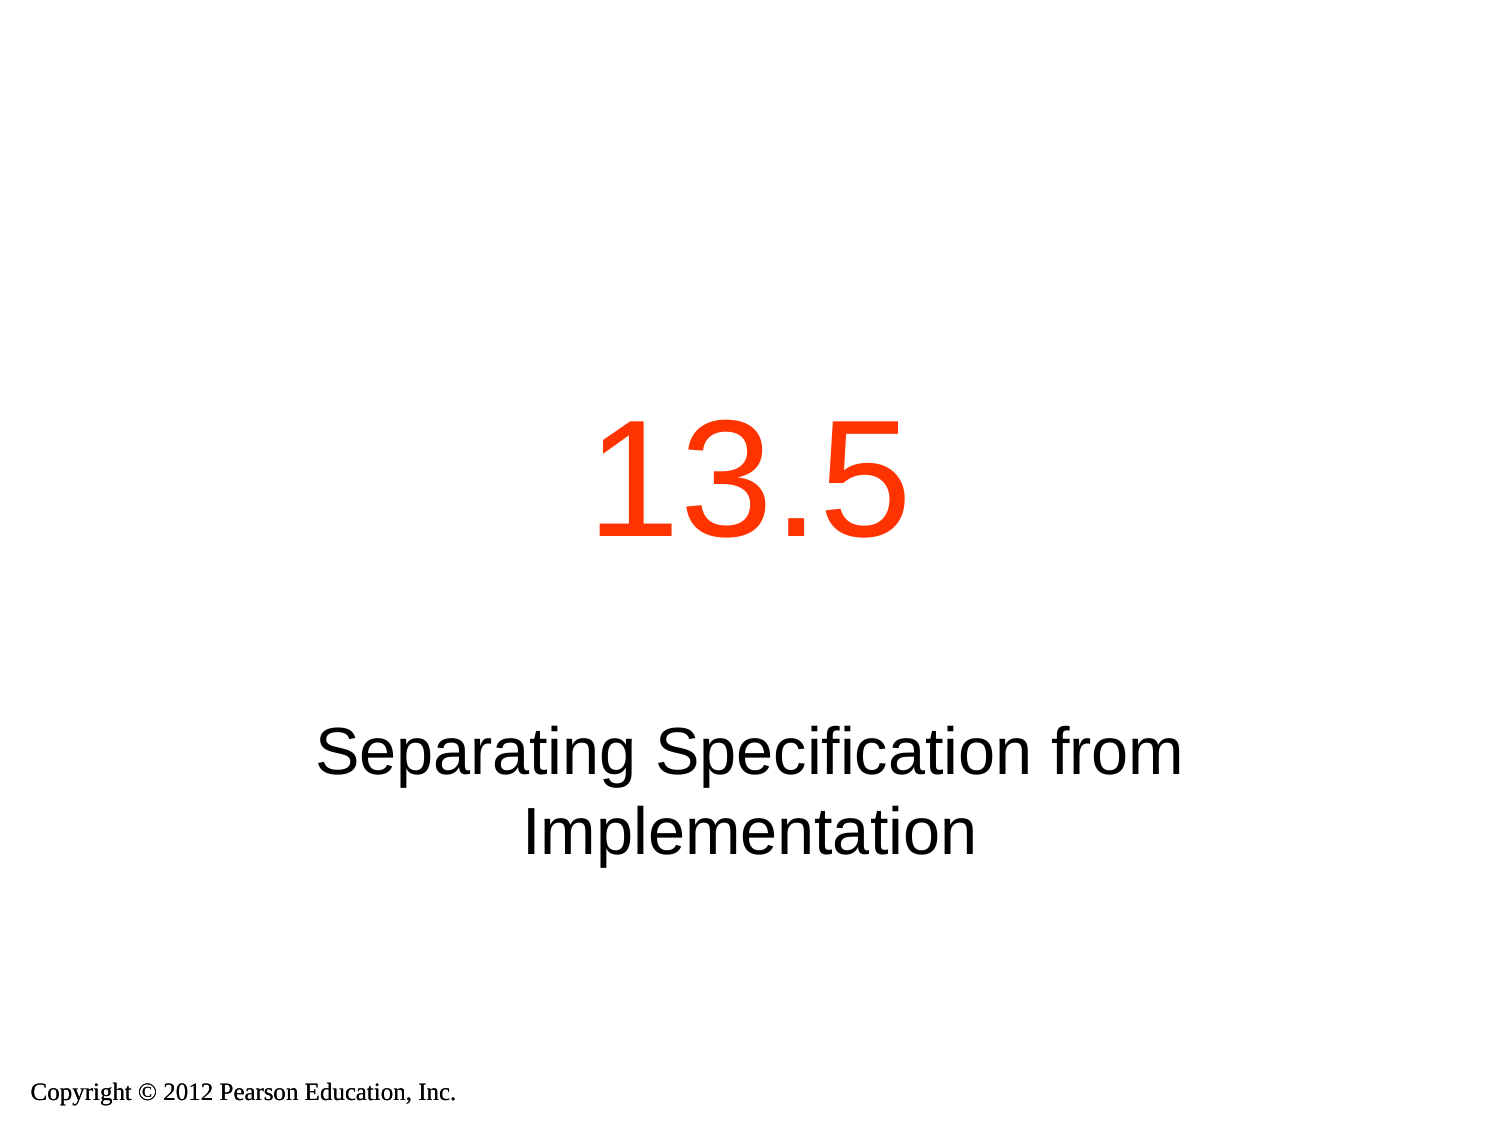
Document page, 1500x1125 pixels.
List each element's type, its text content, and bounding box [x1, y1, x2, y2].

title 13.5 [112, 349, 1388, 591]
subtitle Separating Specification from Implementation [224, 699, 1276, 988]
